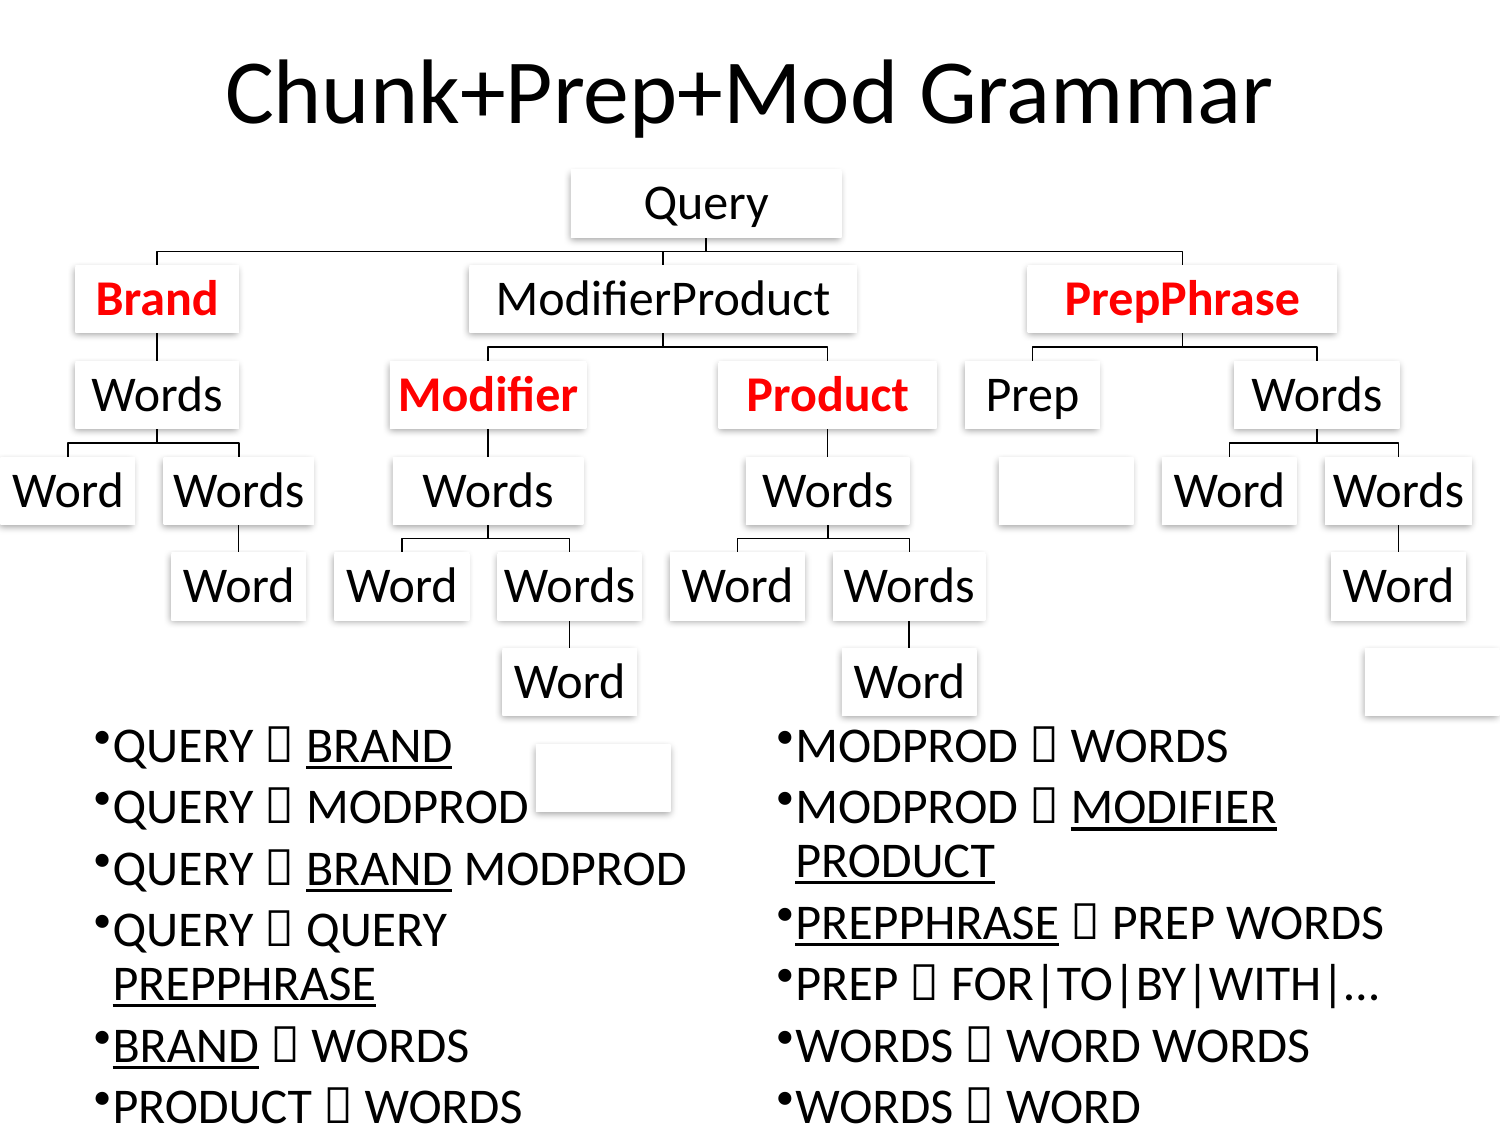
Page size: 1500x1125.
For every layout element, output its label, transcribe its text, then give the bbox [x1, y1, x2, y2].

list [0, 163, 1500, 818]
text_box ModProd  Words ModProd  Modifier Product PrepPhrase  Prep Words Prep  for|to|by|with|… Words  Word Words Words  Word [757, 827, 1425, 1106]
text_box Query  Brand Query  ModProd Query  Brand ModProd Query  Query PrepPhrase Brand  Words Product  Words [75, 827, 694, 1106]
text_box Chunk+Prep+Mod Grammar [74, 20, 1425, 154]
